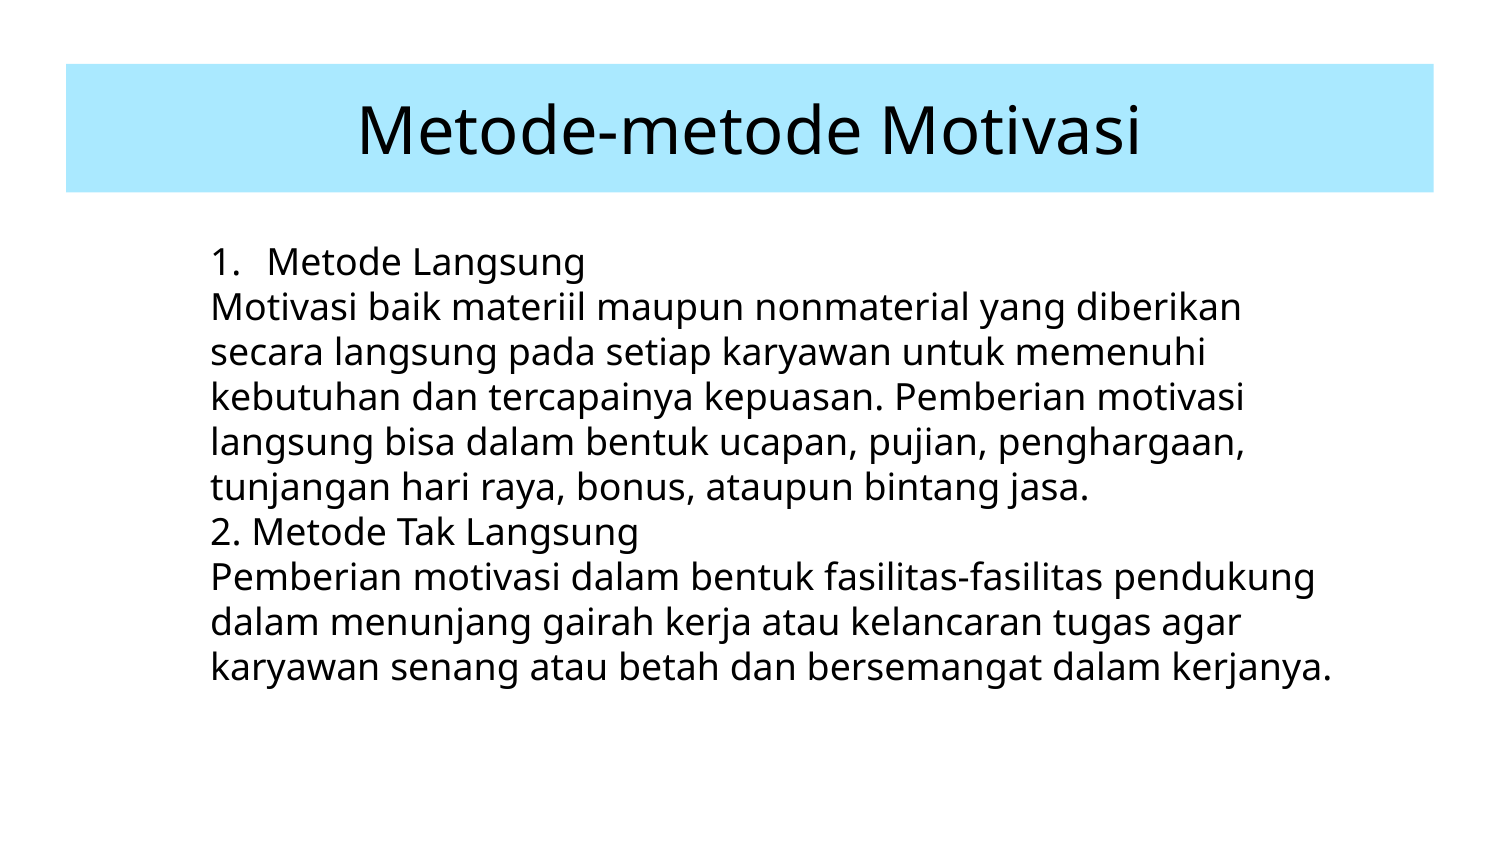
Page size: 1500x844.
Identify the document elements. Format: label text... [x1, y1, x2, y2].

title Metode-metode Motivasi [118, 72, 1382, 167]
text_box Metode Langsung Motivasi baik materiil maupun nonmaterial yang diberikan secara langsung pada setiap karyawan untuk memenuhi kebutuhan dan tercapainya kepuasan. Pemberian motivasi langsung bisa dalam bentuk ucapan, pujian, penghargaan, tunjangan hari raya, bonus, ataupun bintang jasa. 2. Metode Tak Langsung Pemberian motivasi dalam bentuk fasilitas-fasilitas pendukung dalam menunjang gairah kerja atau kelancaran tugas agar karyawan senang atau betah dan bersemangat dalam kerjanya. [172, 223, 1382, 813]
